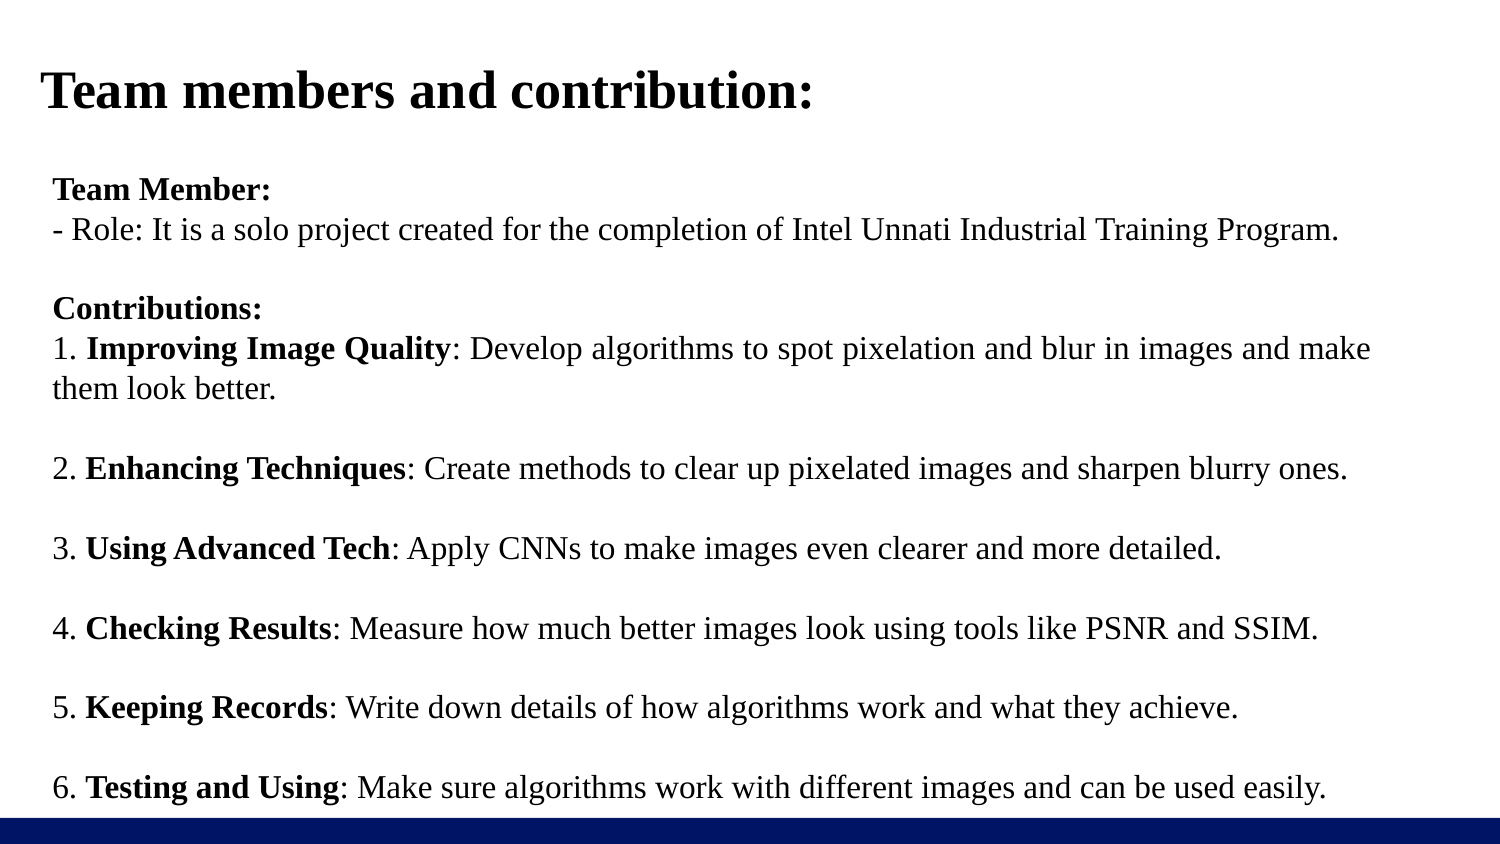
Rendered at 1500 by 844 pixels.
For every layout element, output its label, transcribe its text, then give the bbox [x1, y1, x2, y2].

title Team members and contribution: [29, 37, 903, 196]
picture [0, 817, 1500, 844]
text_box Team Member: - Role: It is a solo project created for the completion of Intel Unnati Industrial Training Program. Contributions: 1. Improving Image Quality: Develop algorithms to spot pixelation and blur in images and make them look better. 2. Enhancing Techniques: Create methods to clear up pixelated images and sharpen blurry ones. 3. Using Advanced Tech: Apply CNNs to make images even clearer and more detailed. 4. Checking Results: Measure how much better images look using tools like PSNR and SSIM. 5. Keeping Records: Write down details of how algorithms work and what they achieve. 6. Testing and Using: Make sure algorithms work with different images and can be used easily. [37, 159, 1388, 813]
